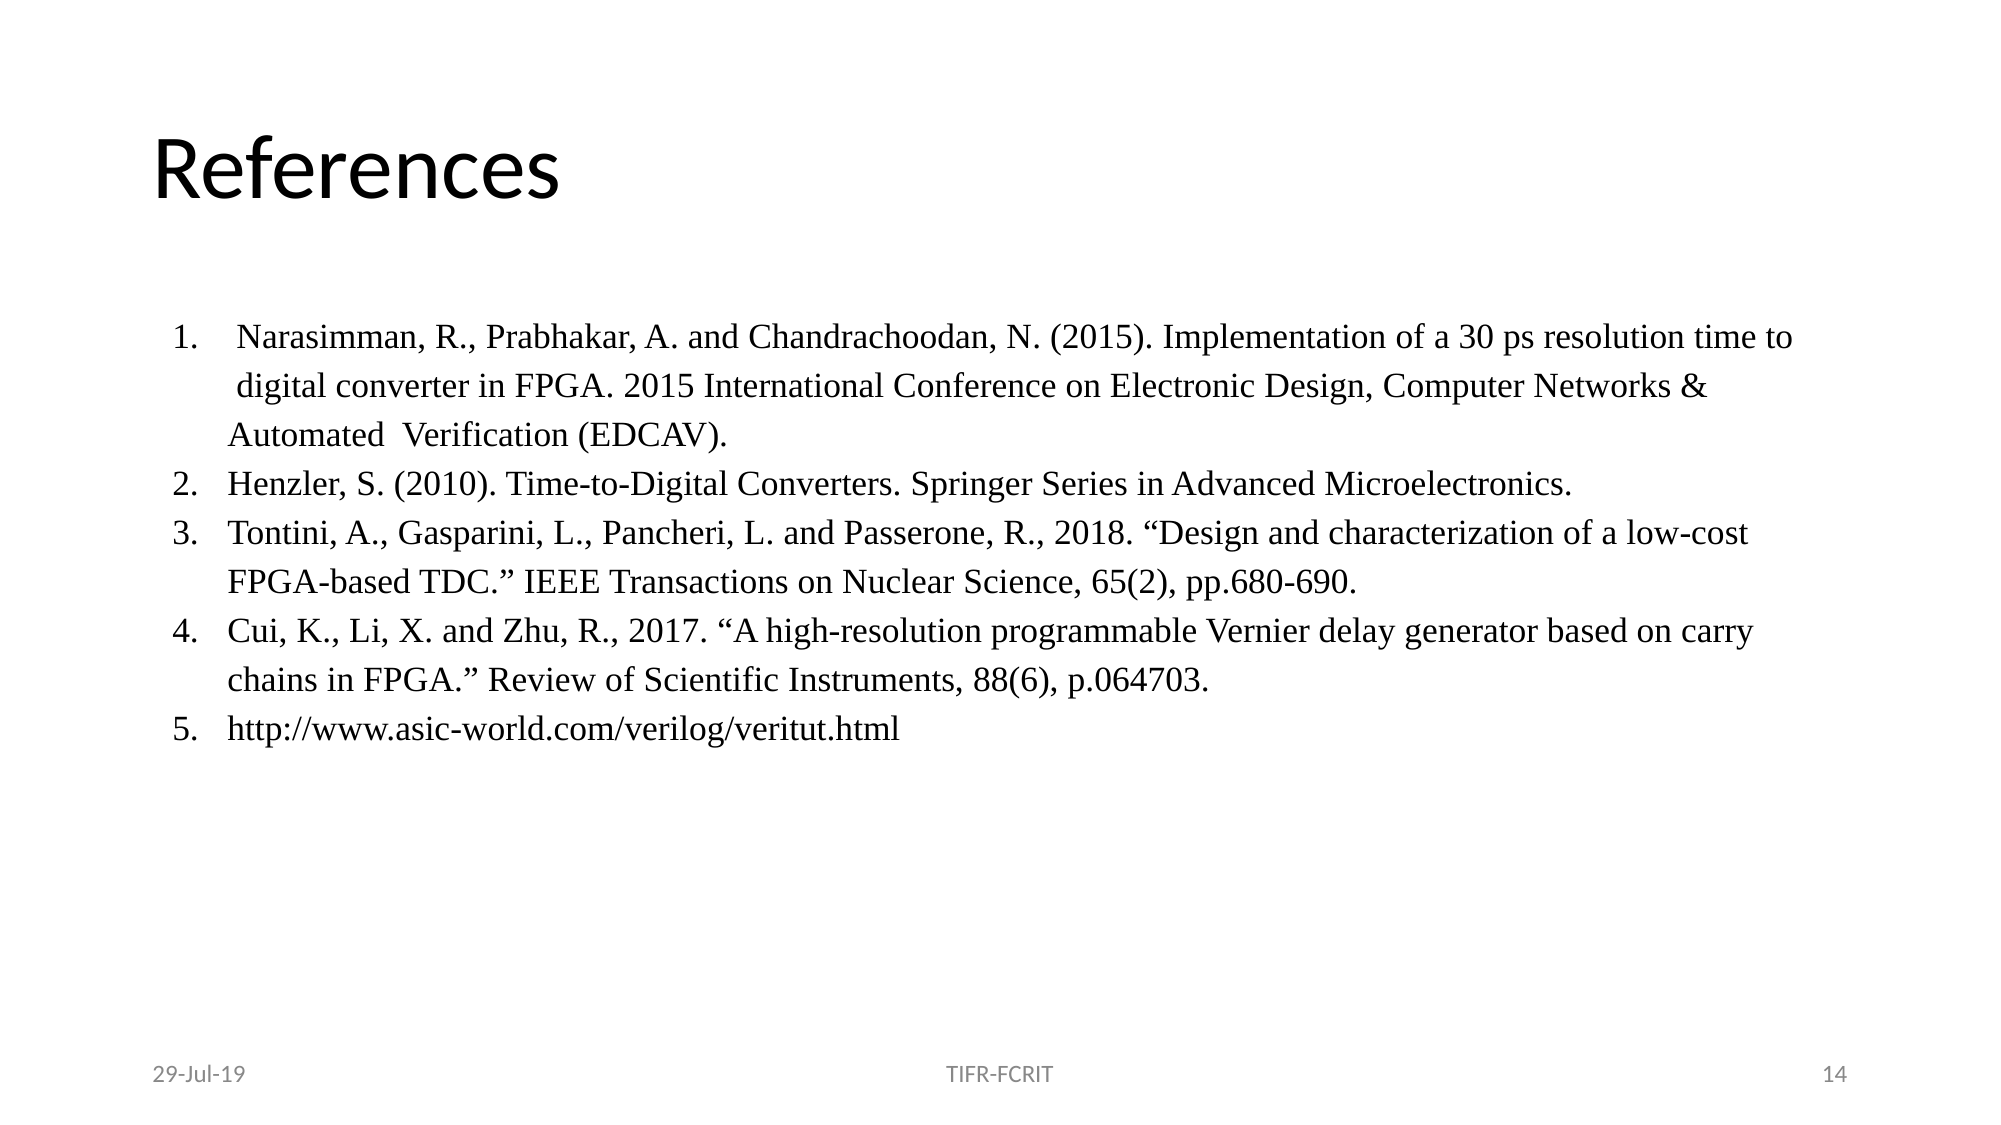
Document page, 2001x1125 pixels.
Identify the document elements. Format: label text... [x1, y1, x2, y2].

slide_number 29-Jul-19 [137, 1042, 588, 1103]
footer TIFR-FCRIT [662, 1042, 1338, 1103]
list Narasimman, R., Prabhakar, A. and Chandrachoodan, N. (2015). Implementation of a 30 ps resolution time to digital converter in FPGA. 2015 International Conference on Electronic Design, Computer Networks & Automated Verification (EDCAV). Henzler, S. (2010). Time-to-Digital Converters. Springer Series in Advanced Microelectronics. Tontini, A., Gasparini, L., Pancheri, L. and Passerone, R., 2018. “Design and characterization of a low-cost FPGA-based TDC.” IEEE Transactions on Nuclear Science, 65(2), pp.680-690. Cui, K., Li, X. and Zhu, R., 2017. “A high-resolution programmable Vernier delay generator based on carry chains in FPGA.” Review of Scientific Instruments, 88(6), p.064703. http://www.asic-world.com/verilog/veritut.html [137, 299, 1863, 1014]
slide_number ‹#› [1412, 1042, 1863, 1103]
title References [137, 59, 1863, 278]
